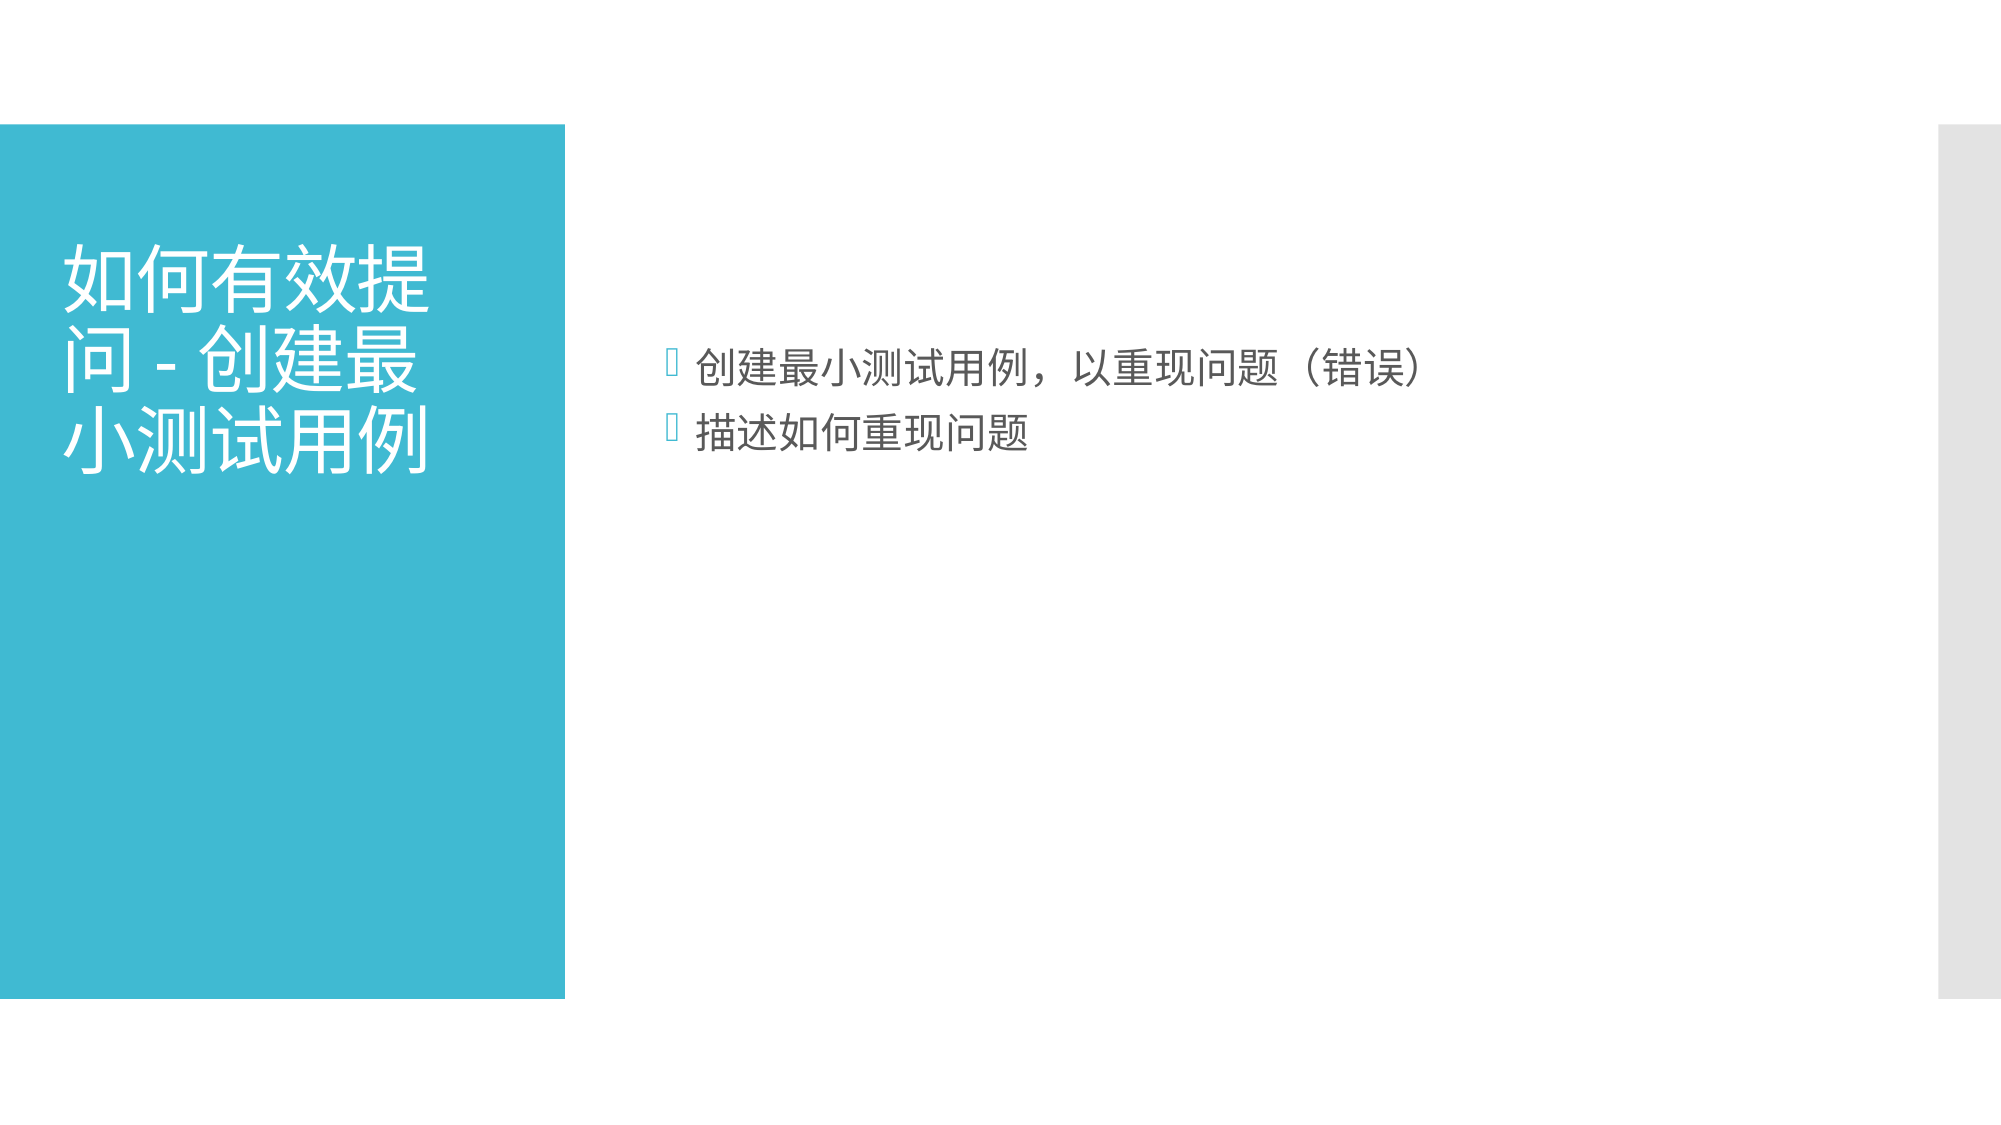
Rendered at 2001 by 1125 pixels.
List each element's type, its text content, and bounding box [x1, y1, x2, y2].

list 创建最小测试用例，以重现问题（错误） 描述如何重现问题 [650, 134, 1866, 674]
title 如何有效提问-创建最小测试用例 [46, 178, 468, 549]
